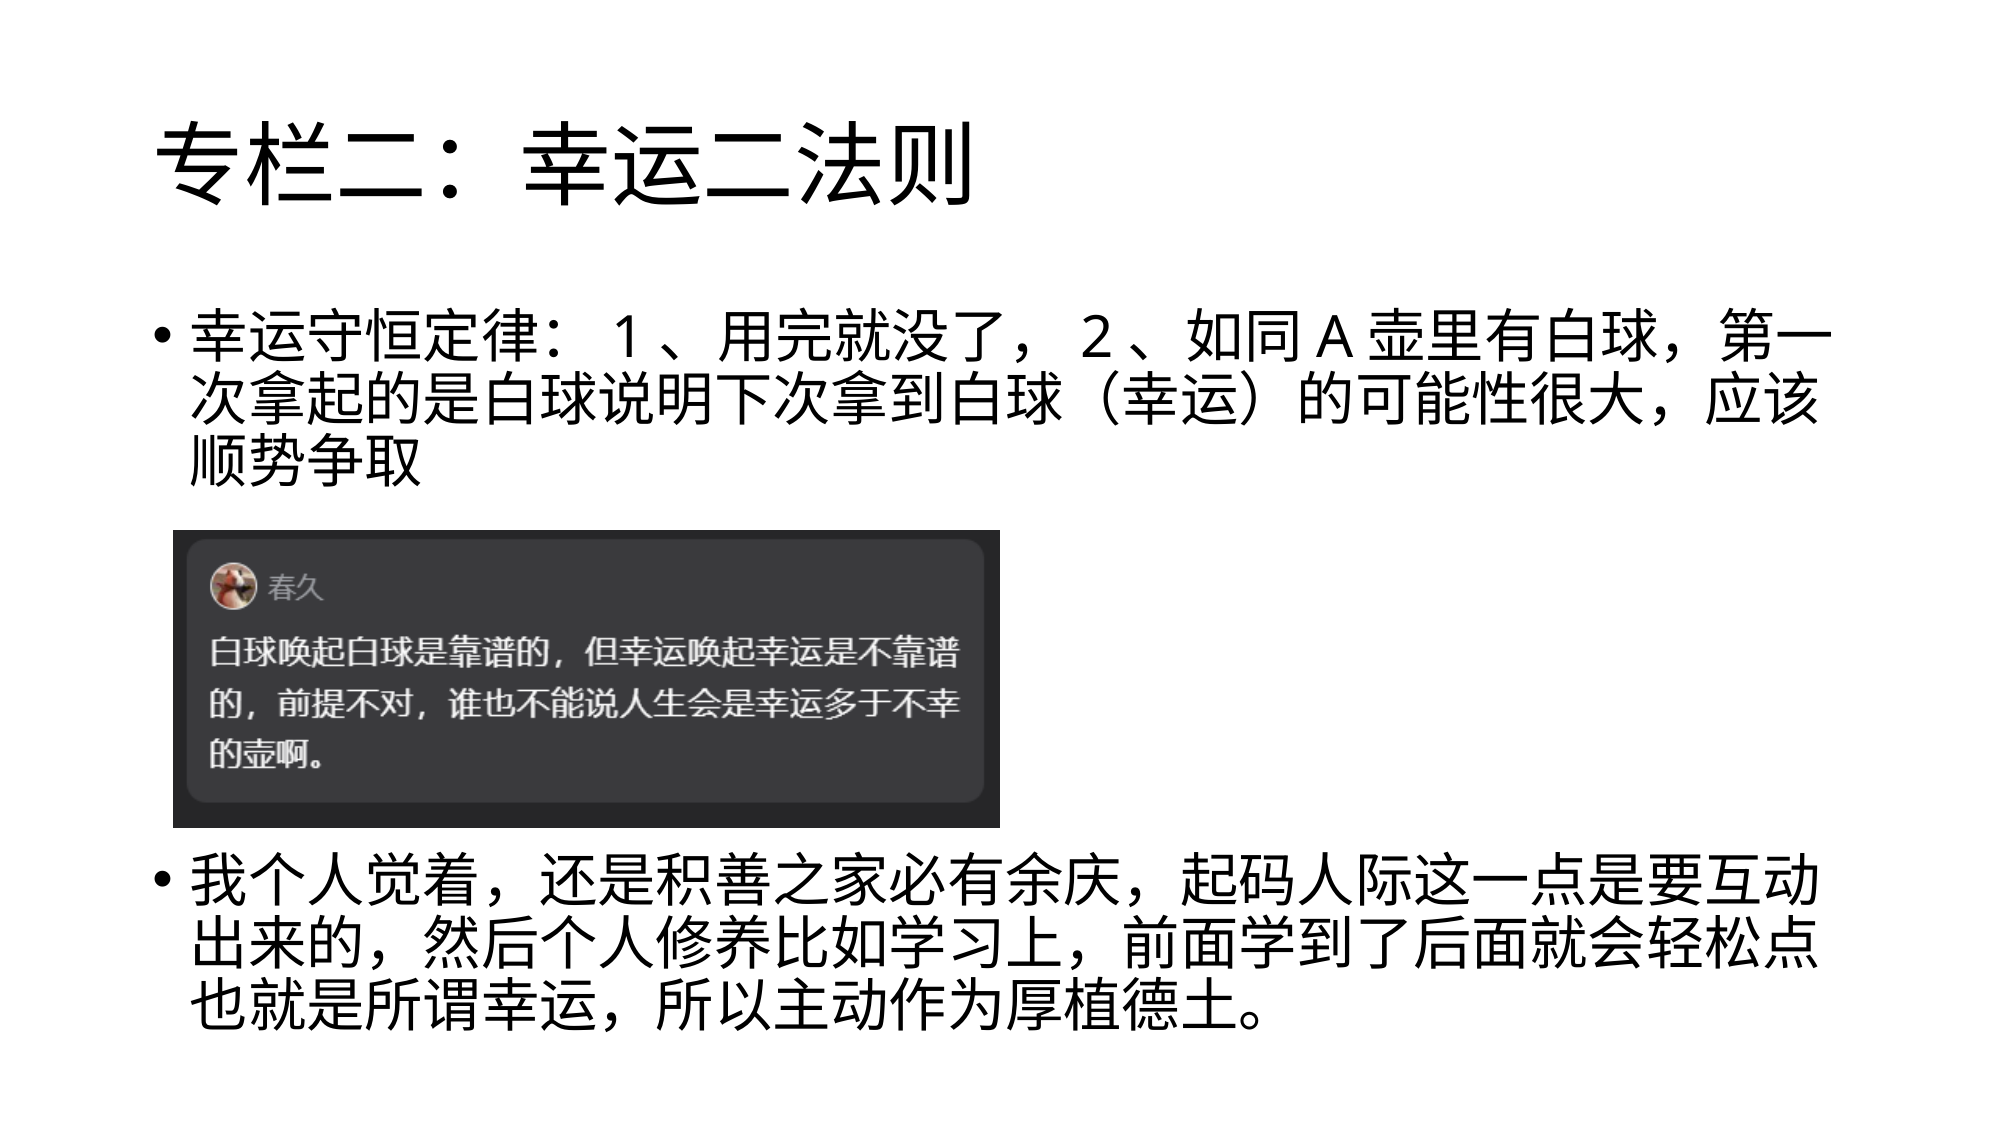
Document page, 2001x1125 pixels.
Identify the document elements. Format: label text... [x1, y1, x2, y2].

title 专栏二：幸运二法则 [137, 59, 1863, 278]
list 幸运守恒定律：1、用完就没了，2、如同A壶里有白球，第一次拿起的是白球说明下次拿到白球（幸运）的可能性很大，应该顺势争取 我个人觉着，还是积善之家必有余庆，起码人际这一点是要互动出来的，然后个人修养比如学习上，前面学到了后面就会轻松点也就是所谓幸运，所以主动作为厚植德土。 [137, 299, 1863, 1066]
picture [173, 530, 1000, 828]
